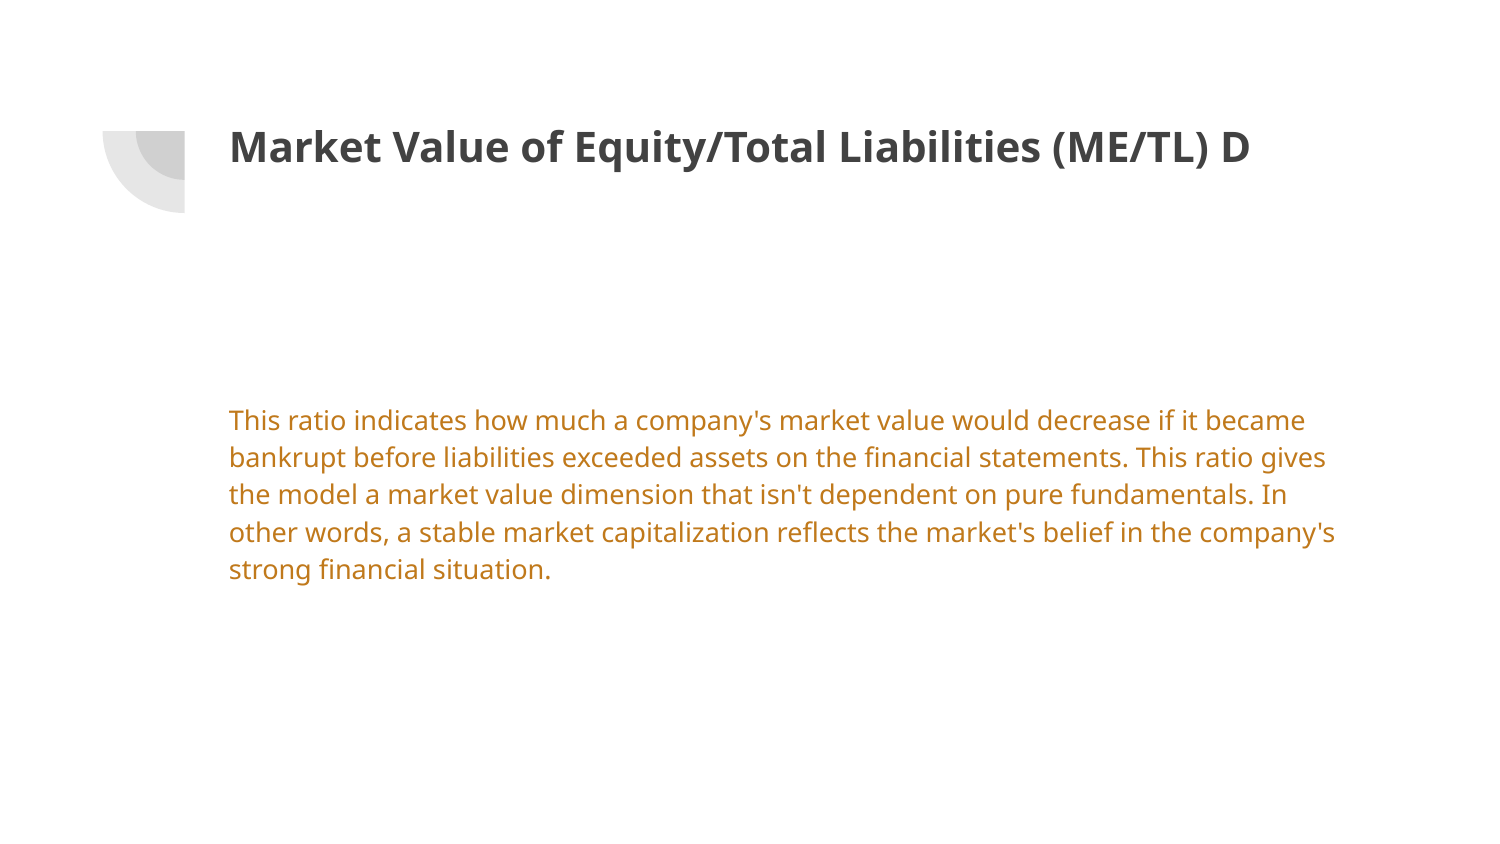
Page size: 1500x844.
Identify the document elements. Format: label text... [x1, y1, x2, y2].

title Market Value of Equity/Total Liabilities (ME/TL) D [213, 98, 1368, 263]
list This ratio indicates how much a company's market value would decrease if it became bankrupt before liabilities exceeded assets on the financial statements. This ratio gives the model a market value dimension that isn't dependent on pure fundamentals. In other words, a stable market capitalization reflects the market's belief in the company's strong financial situation. [213, 326, 1368, 744]
